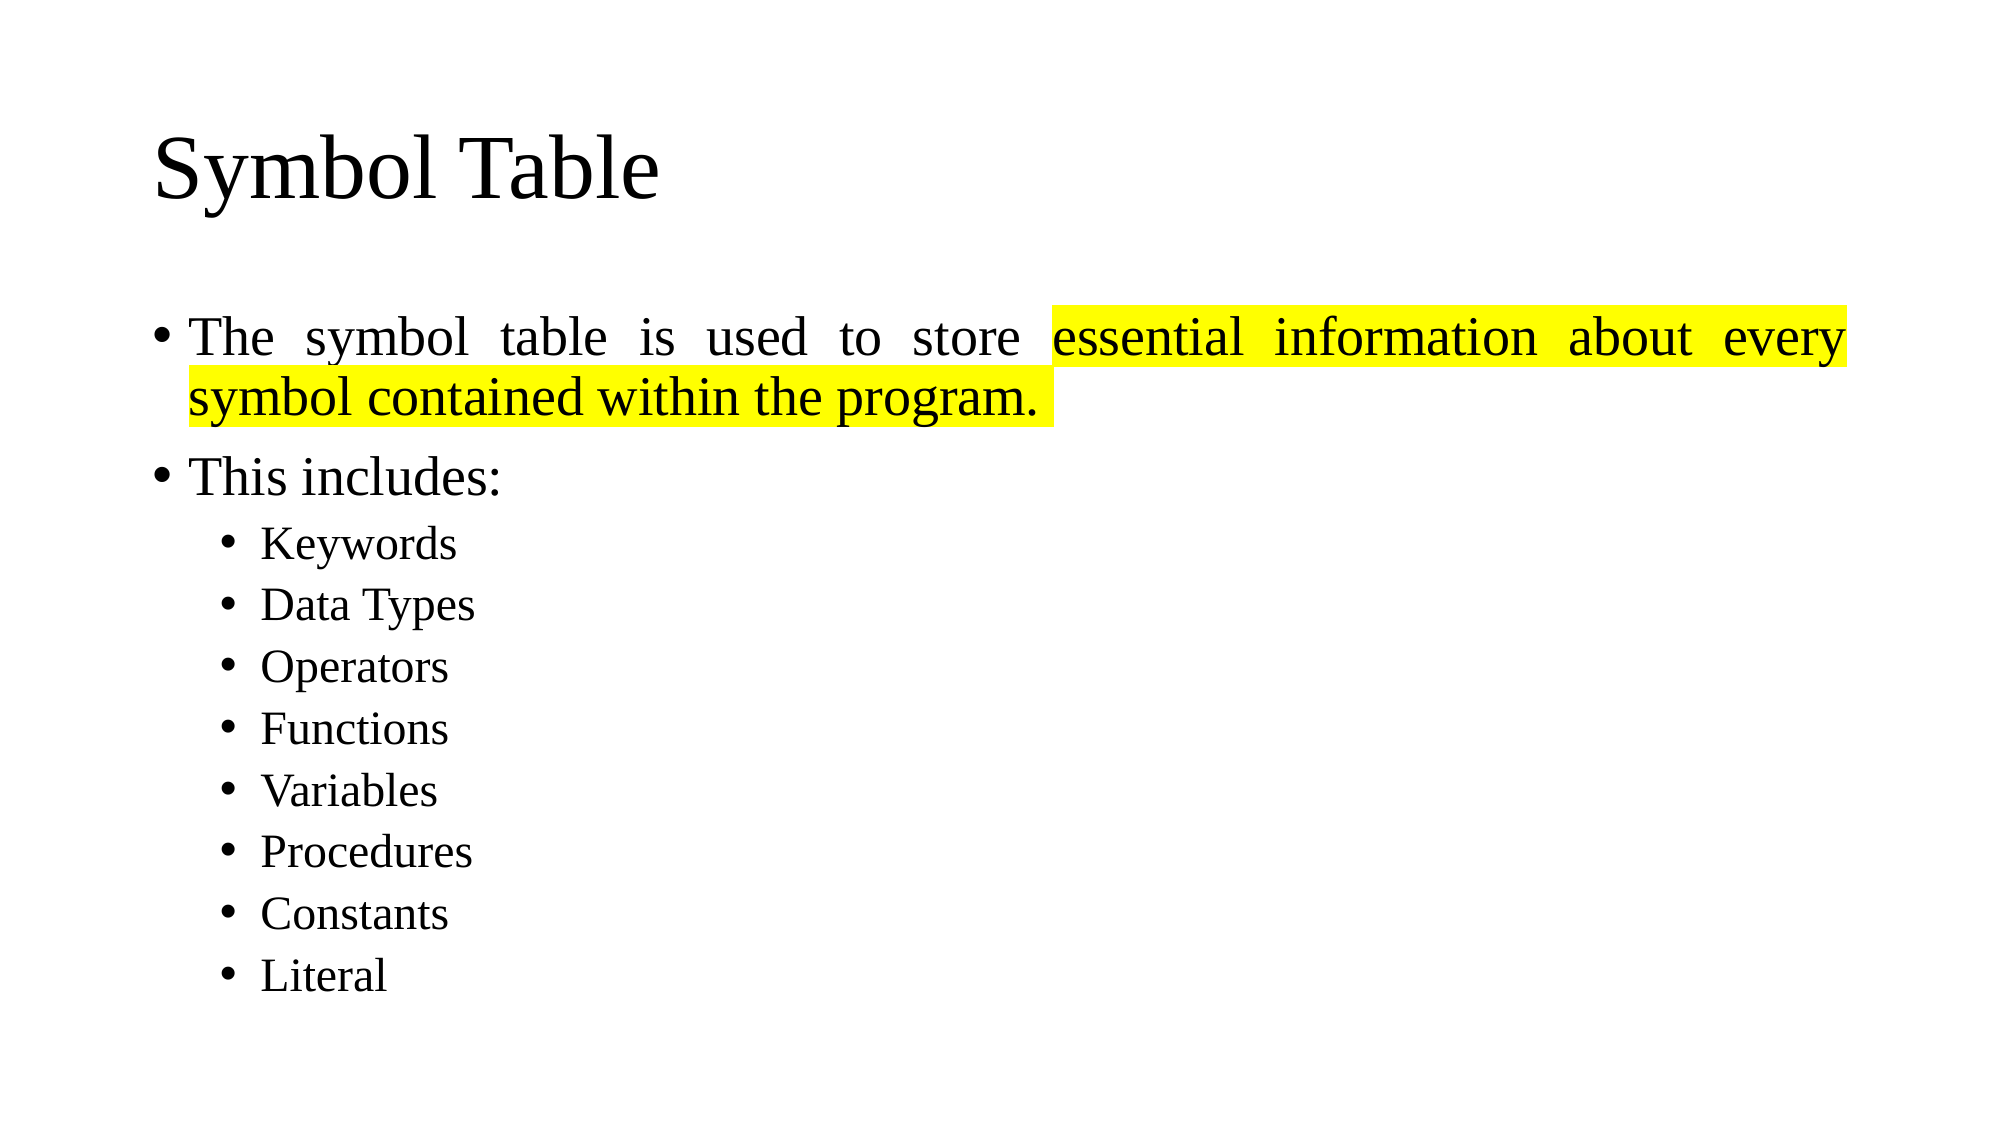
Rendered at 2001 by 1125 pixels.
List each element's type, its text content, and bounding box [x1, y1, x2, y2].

title Symbol Table [137, 59, 1863, 278]
list The symbol table is used to store essential information about every symbol contained within the program. This includes: Keywords Data Types Operators Functions Variables Procedures Constants Literal [137, 299, 1863, 1014]
